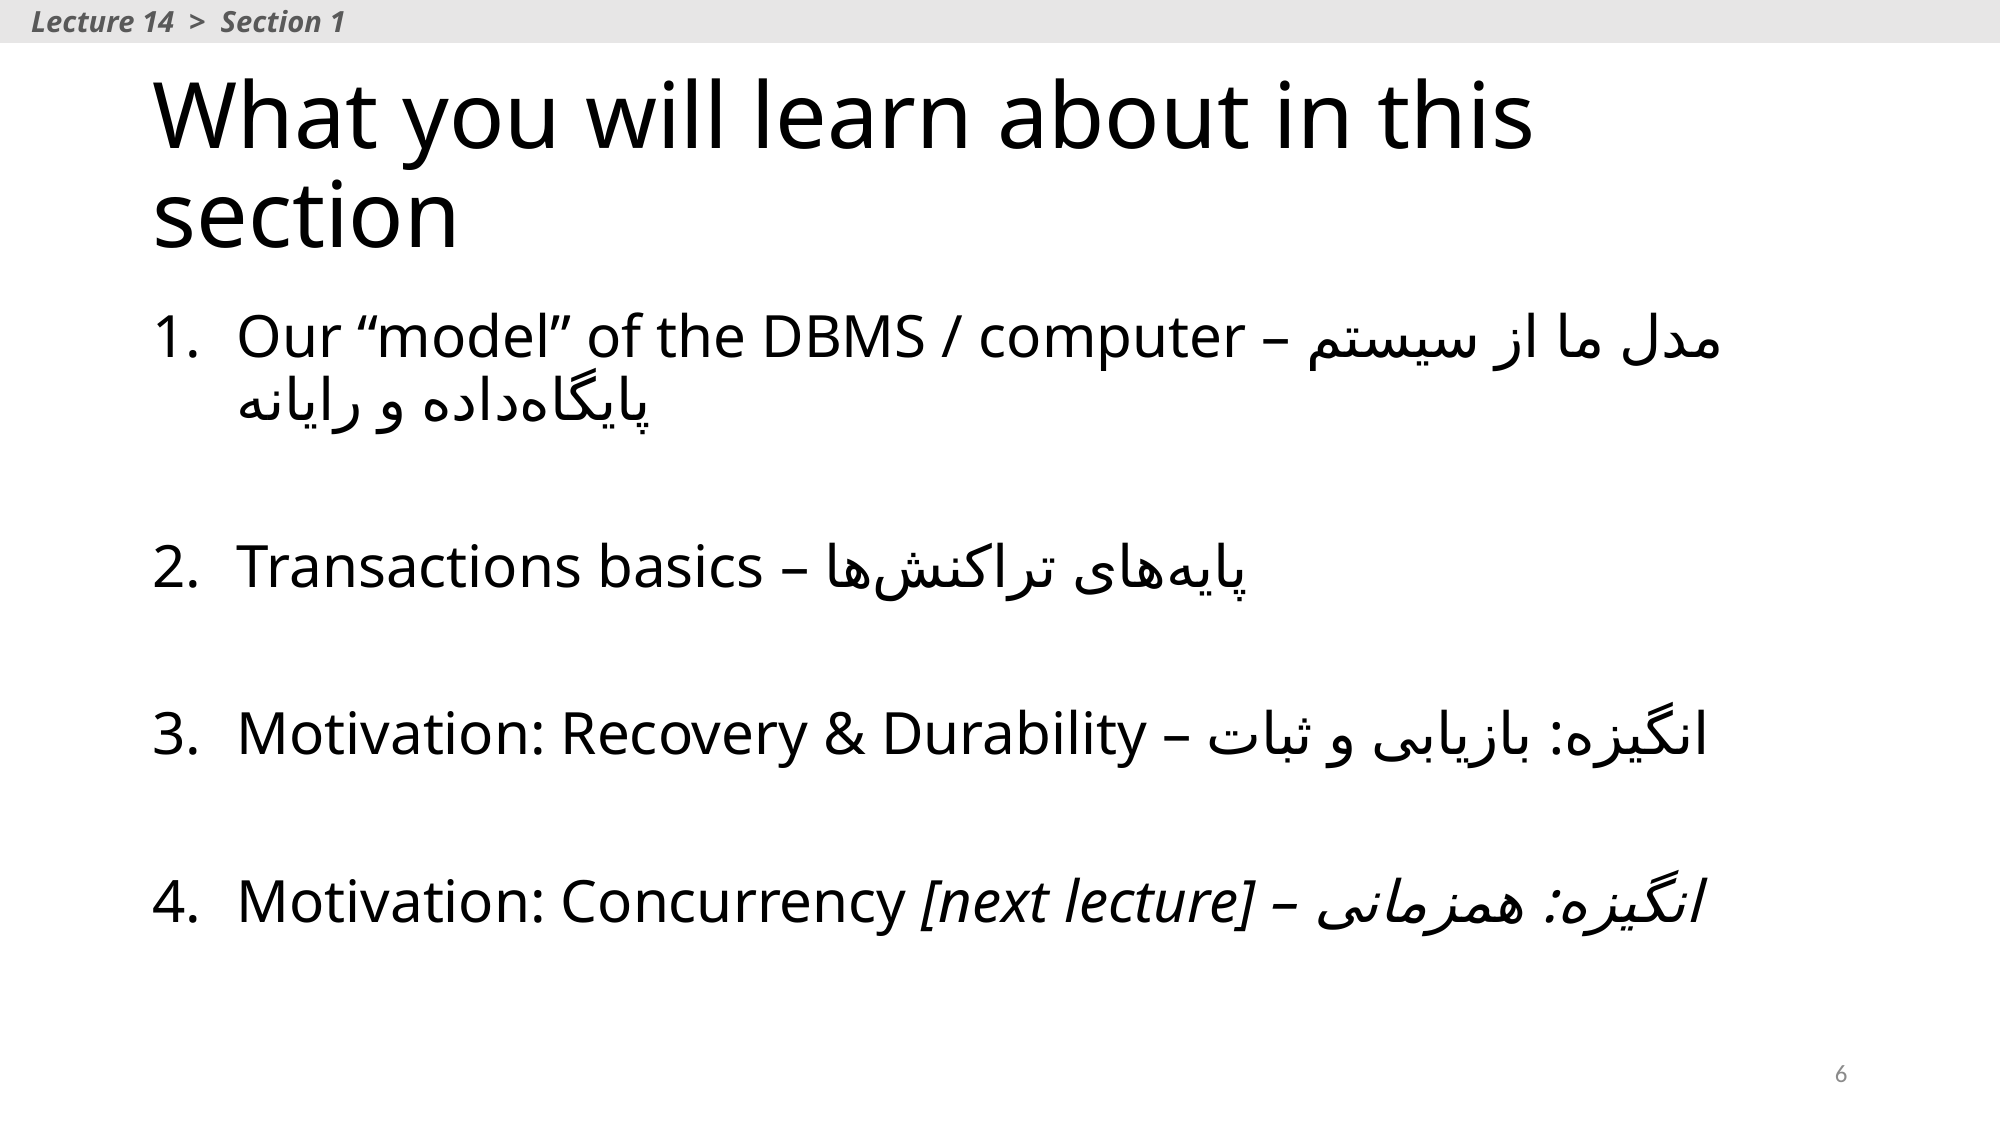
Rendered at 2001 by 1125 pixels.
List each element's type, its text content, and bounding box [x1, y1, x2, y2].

slide_number 6 [1412, 1042, 1863, 1103]
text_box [0, 0, 2000, 47]
title What you will learn about in this section [137, 59, 1863, 278]
list Our “model” of the DBMS / computer – مدل ما از سیستم پایگاه‌داده و رایانه Transactions basics – پایه‌های تراکنش‌ها Motivation: Recovery & Durability – انگیزه: بازیابی و ثبات Motivation: Concurrency [next lecture] – انگیزه: همزمانی [137, 299, 1863, 985]
